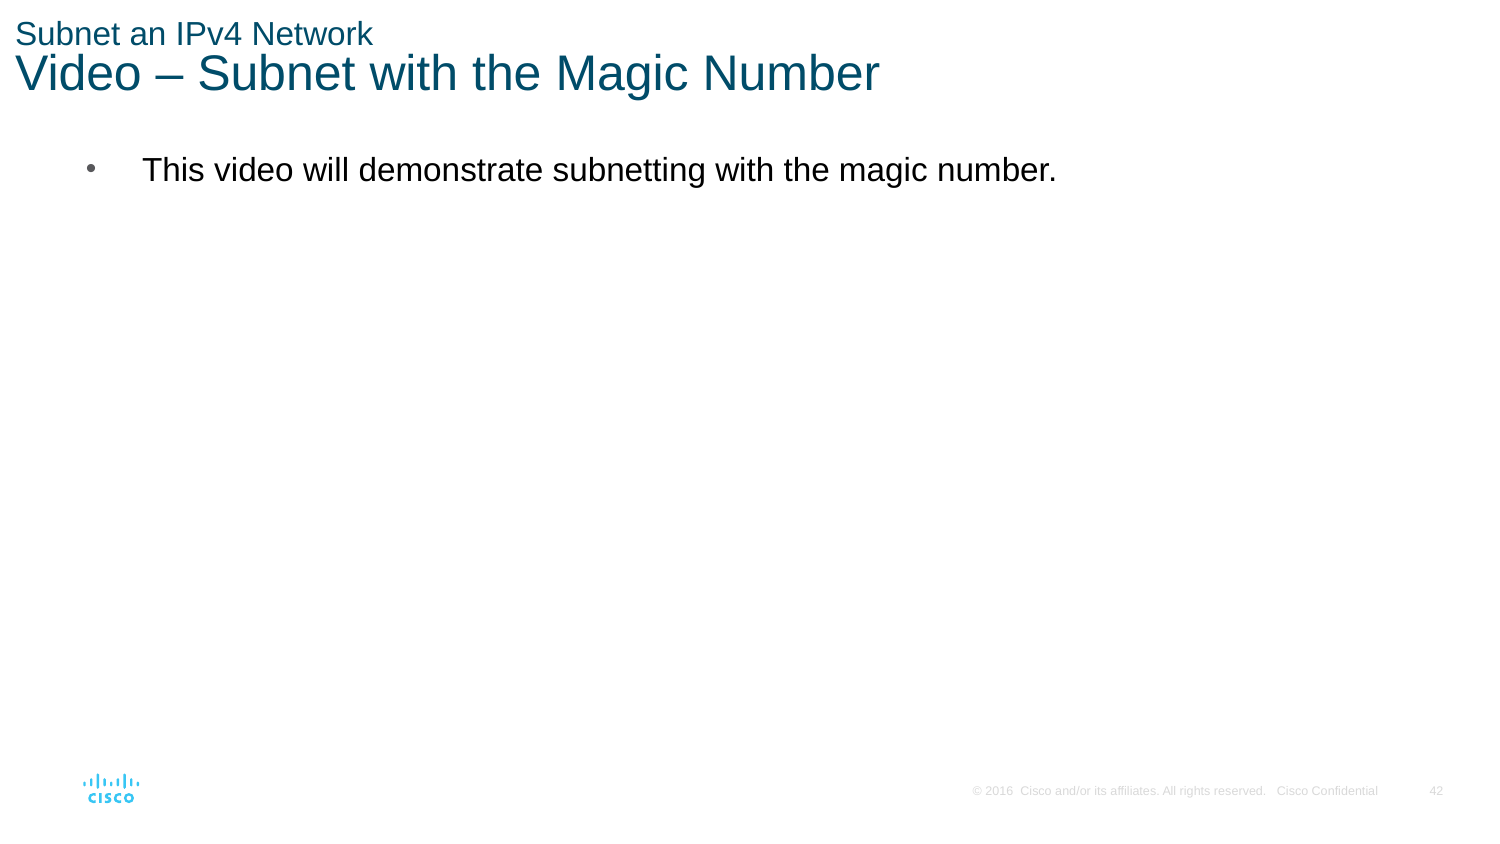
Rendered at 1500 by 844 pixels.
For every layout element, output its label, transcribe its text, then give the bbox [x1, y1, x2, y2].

title Subnet an IPv4 Network Video – Subnet with the Magic Number [0, 0, 1369, 121]
list This video will demonstrate subnetting with the magic number. [70, 140, 1430, 645]
